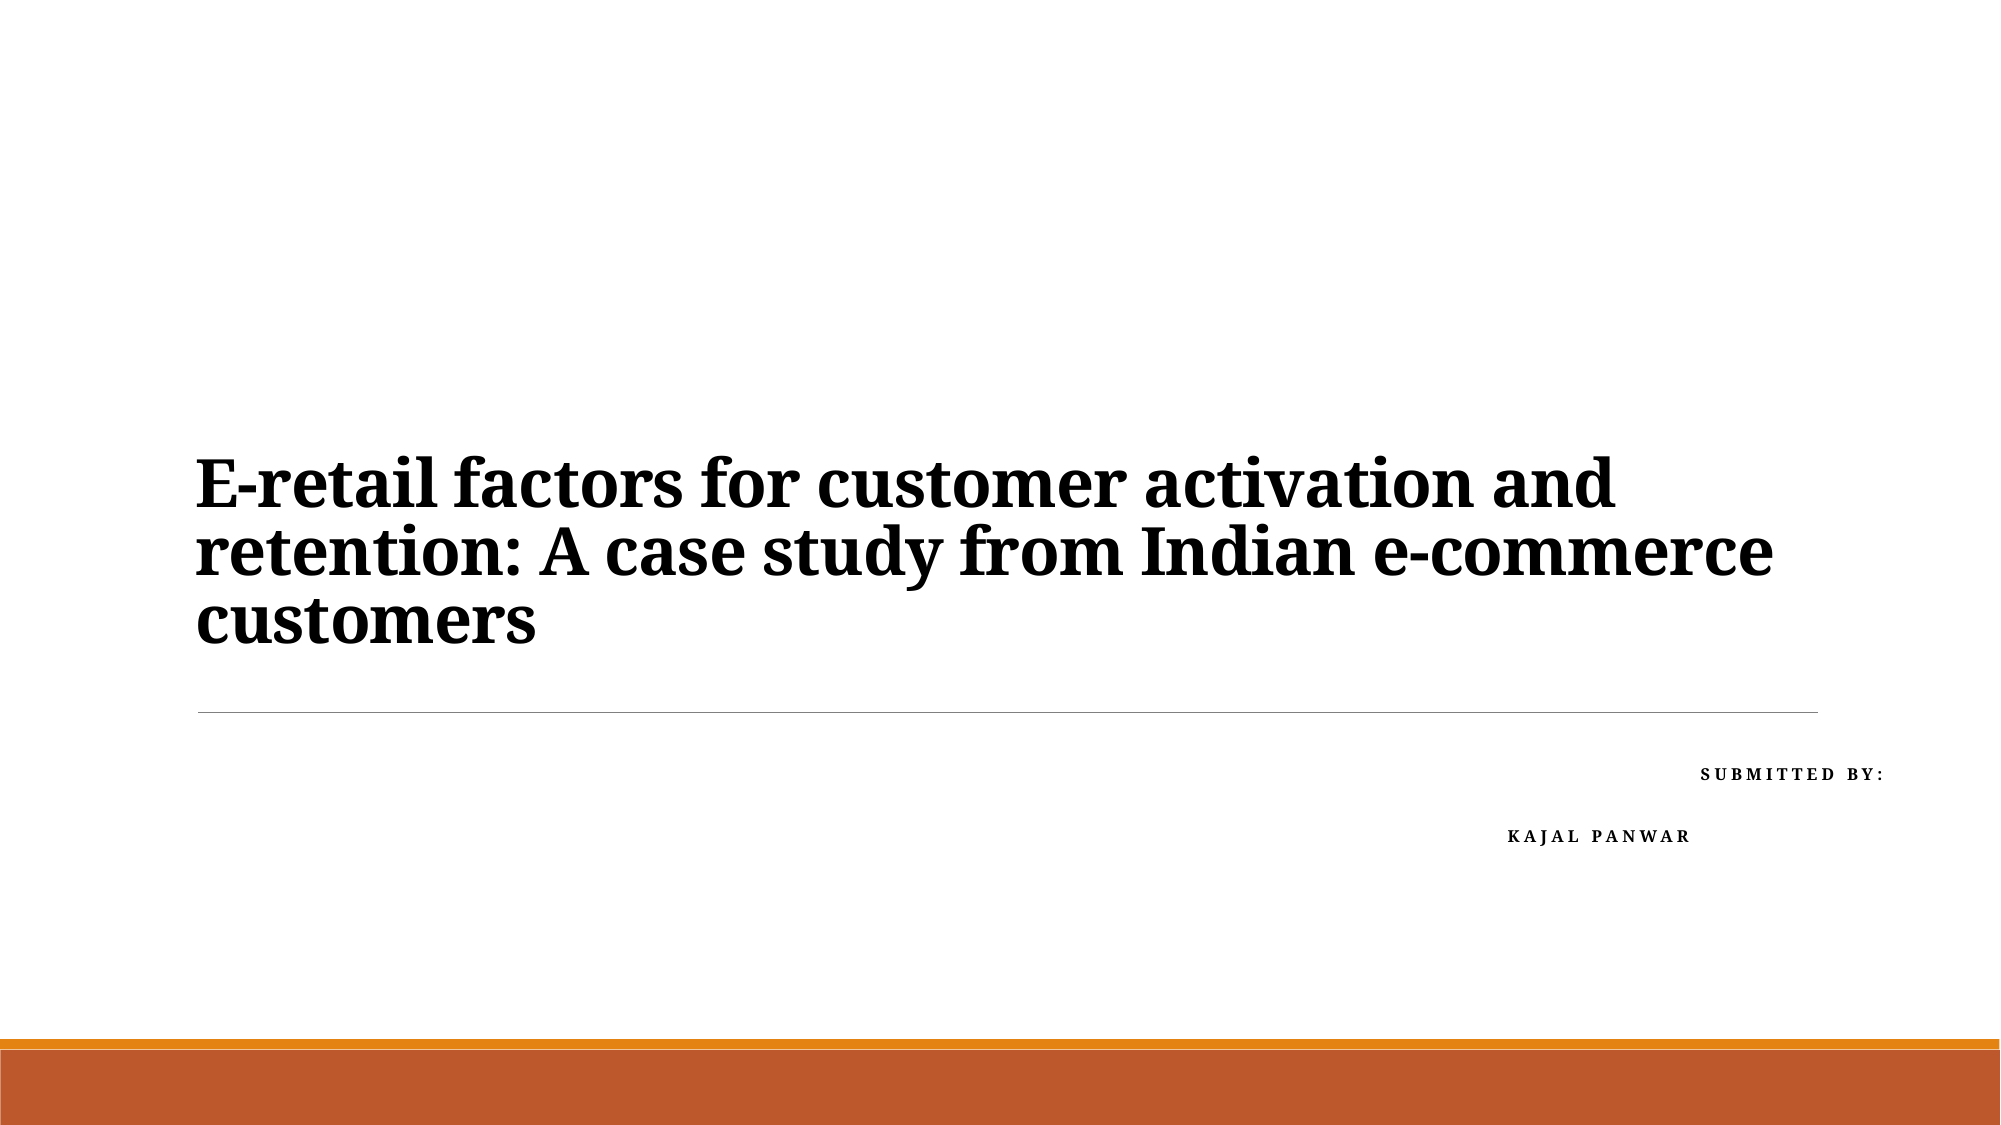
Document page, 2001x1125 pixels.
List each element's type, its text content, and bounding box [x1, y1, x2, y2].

subtitle submitted by: KAJAL PANWAR [1466, 709, 1926, 1045]
title E-retail factors for customer activation and retention: A case study from Indian e-commerce customers [180, 124, 1830, 710]
